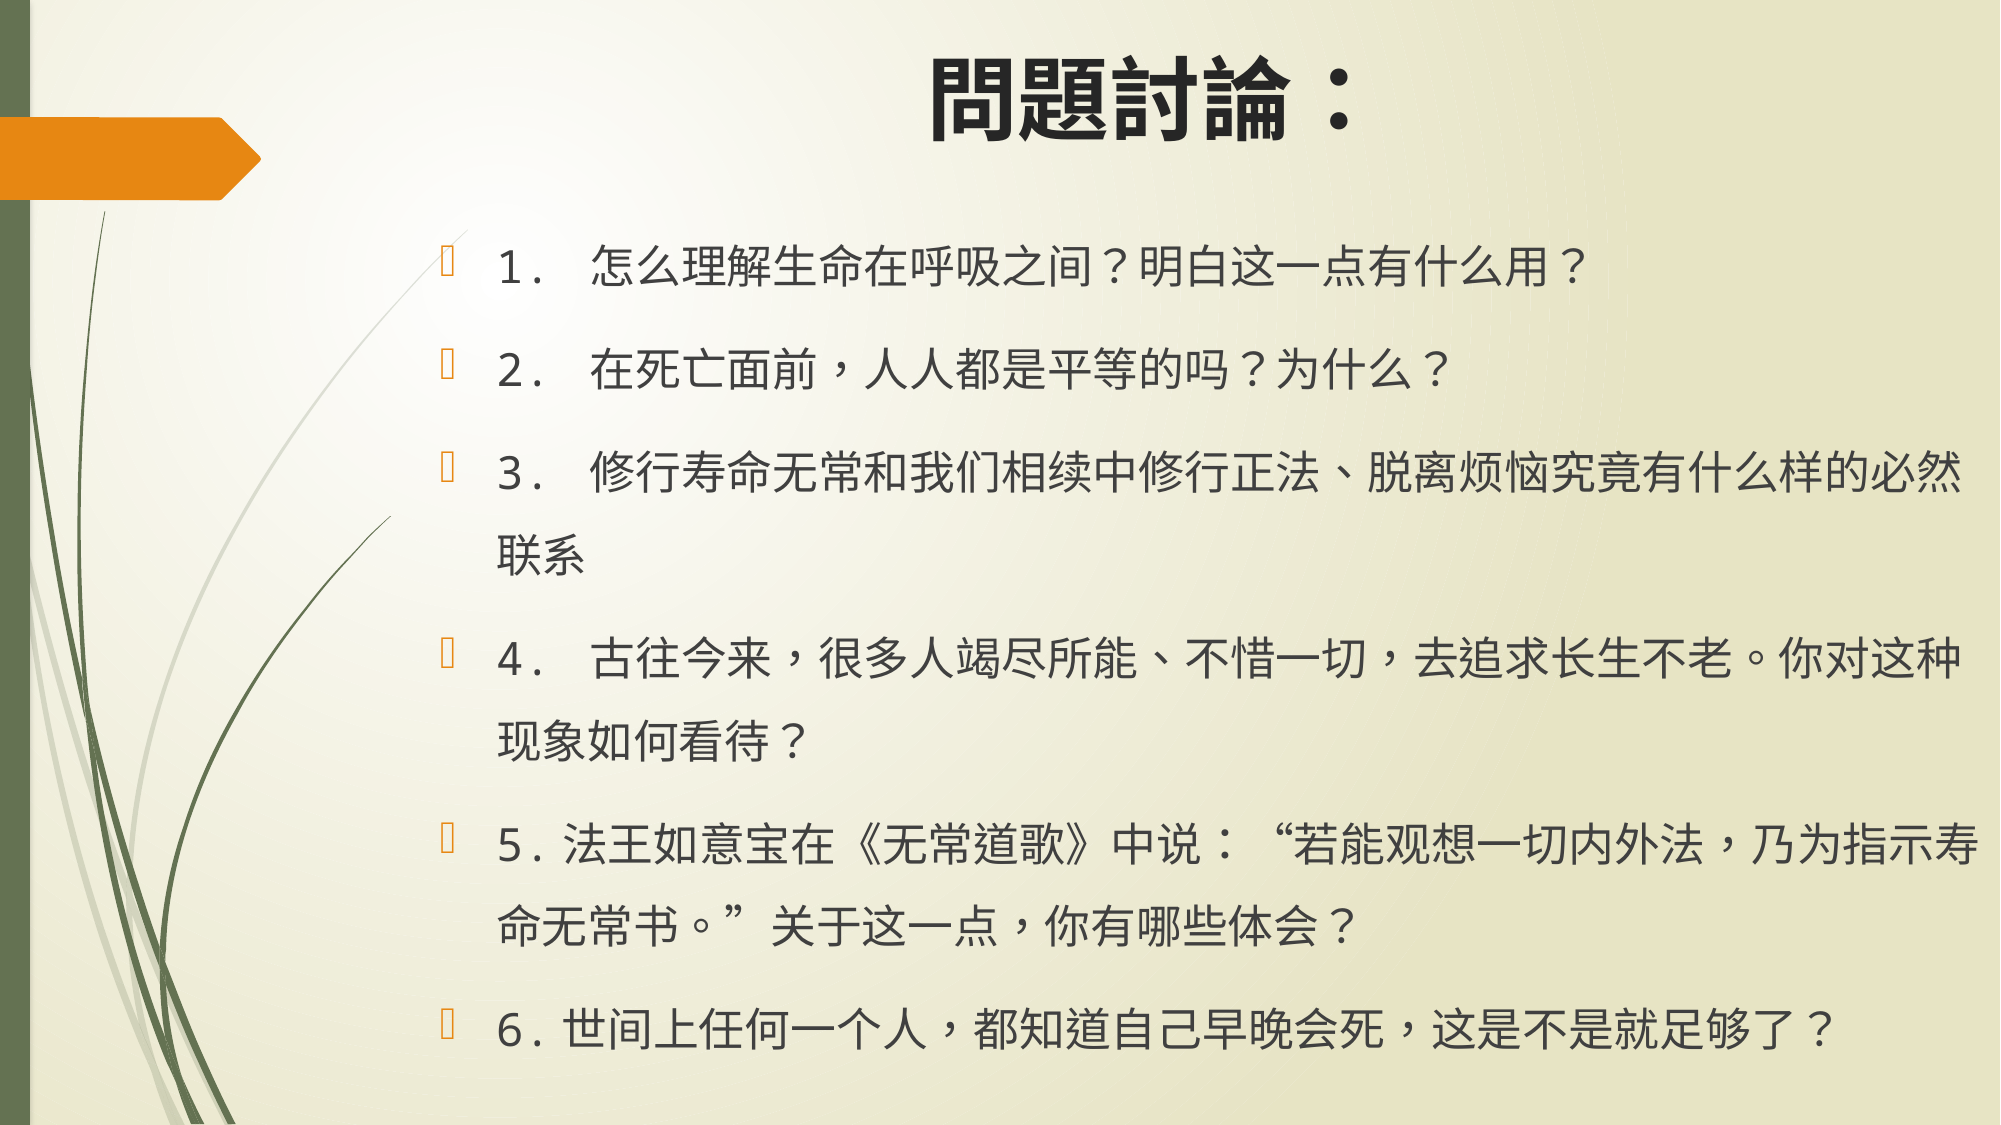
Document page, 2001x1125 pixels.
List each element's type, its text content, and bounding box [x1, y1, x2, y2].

title 問題討論： [424, 34, 1887, 202]
list 1. 怎么理解生命在呼吸之间？明白这一点有什么用？ 2. 在死亡面前，人人都是平等的吗？为什么？ 3. 修行寿命无常和我们相续中修行正法、脱离烦恼究竟有什么样的必然联系 4. 古往今来，很多人竭尽所能、不惜一切，去追求长生不老。你对这种现象如何看待？ 5.法王如意宝在《无常道歌》中说：“若能观想一切内外法，乃为指示寿命无常书。”关于这一点，你有哪些体会？ 6.世间上任何一个人，都知道自己早晚会死，这是不是就足够了？ [424, 202, 2000, 1091]
